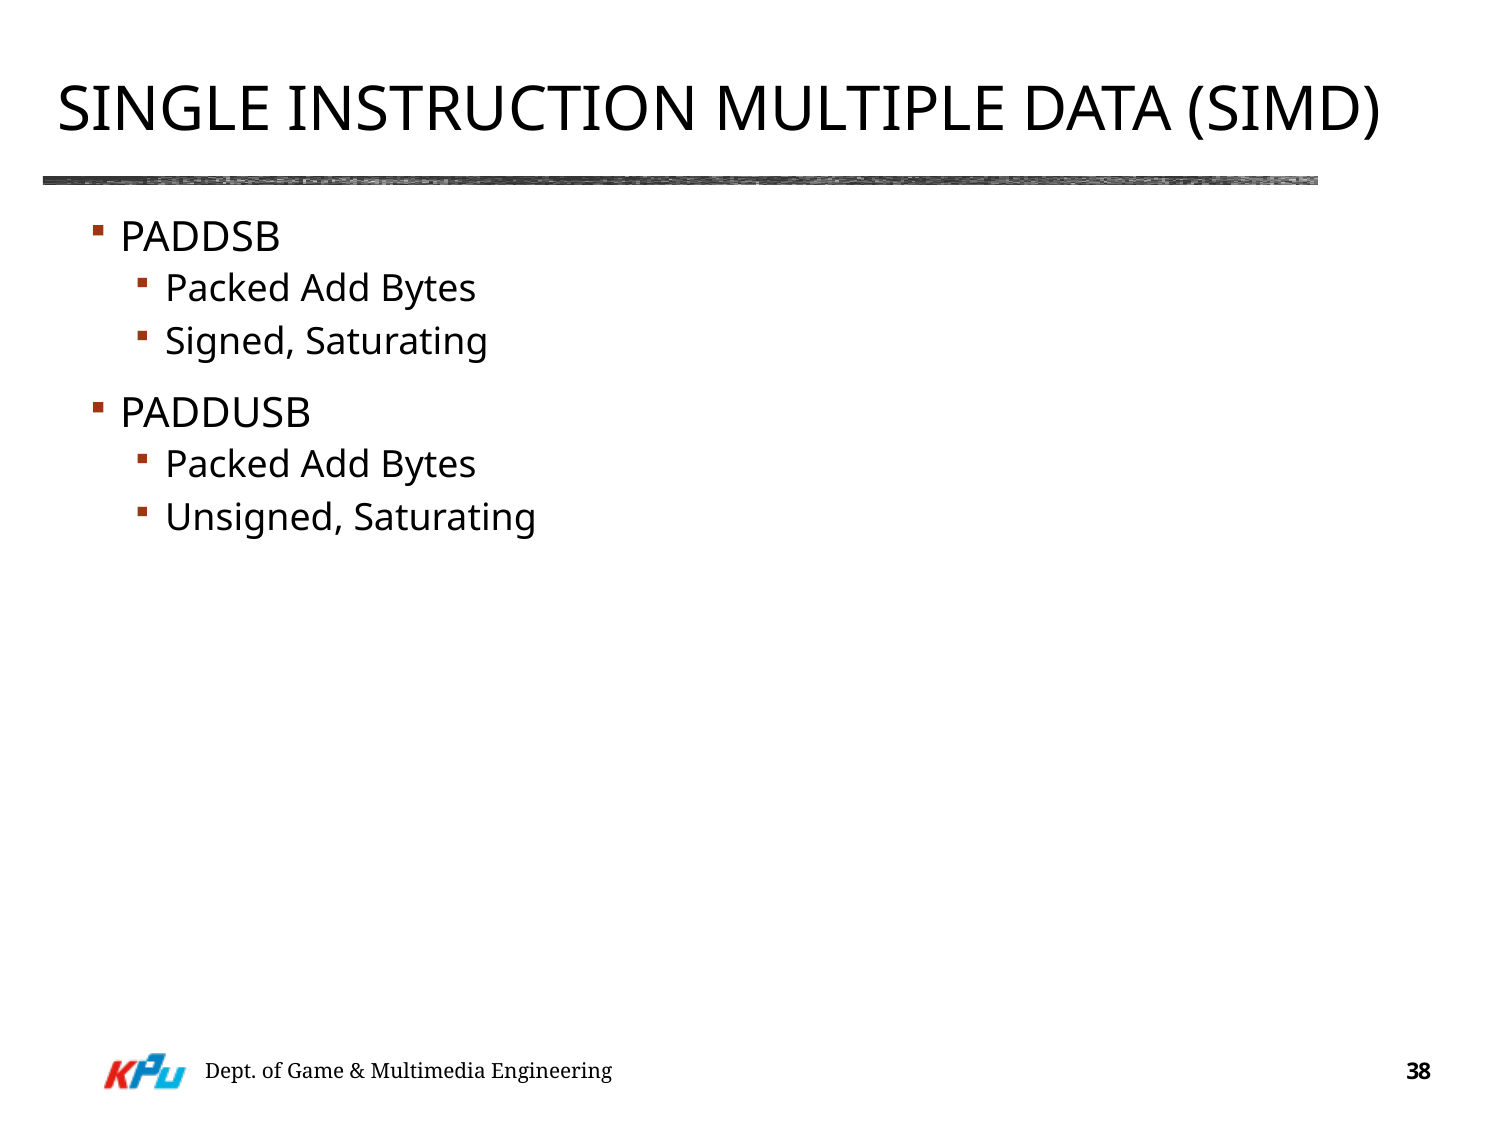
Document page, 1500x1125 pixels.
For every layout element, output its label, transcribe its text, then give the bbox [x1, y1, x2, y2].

list PADDSB Packed Add Bytes Signed, Saturating PADDUSB Packed Add Bytes Unsigned, Saturating [75, 208, 1424, 1047]
footer Dept. of Game & Multimedia Engineering [190, 1047, 879, 1103]
slide_number 38 [1379, 1042, 1459, 1103]
picture [92, 1047, 191, 1120]
title Single Instruction Multiple Data (Simd) [42, 39, 1458, 182]
